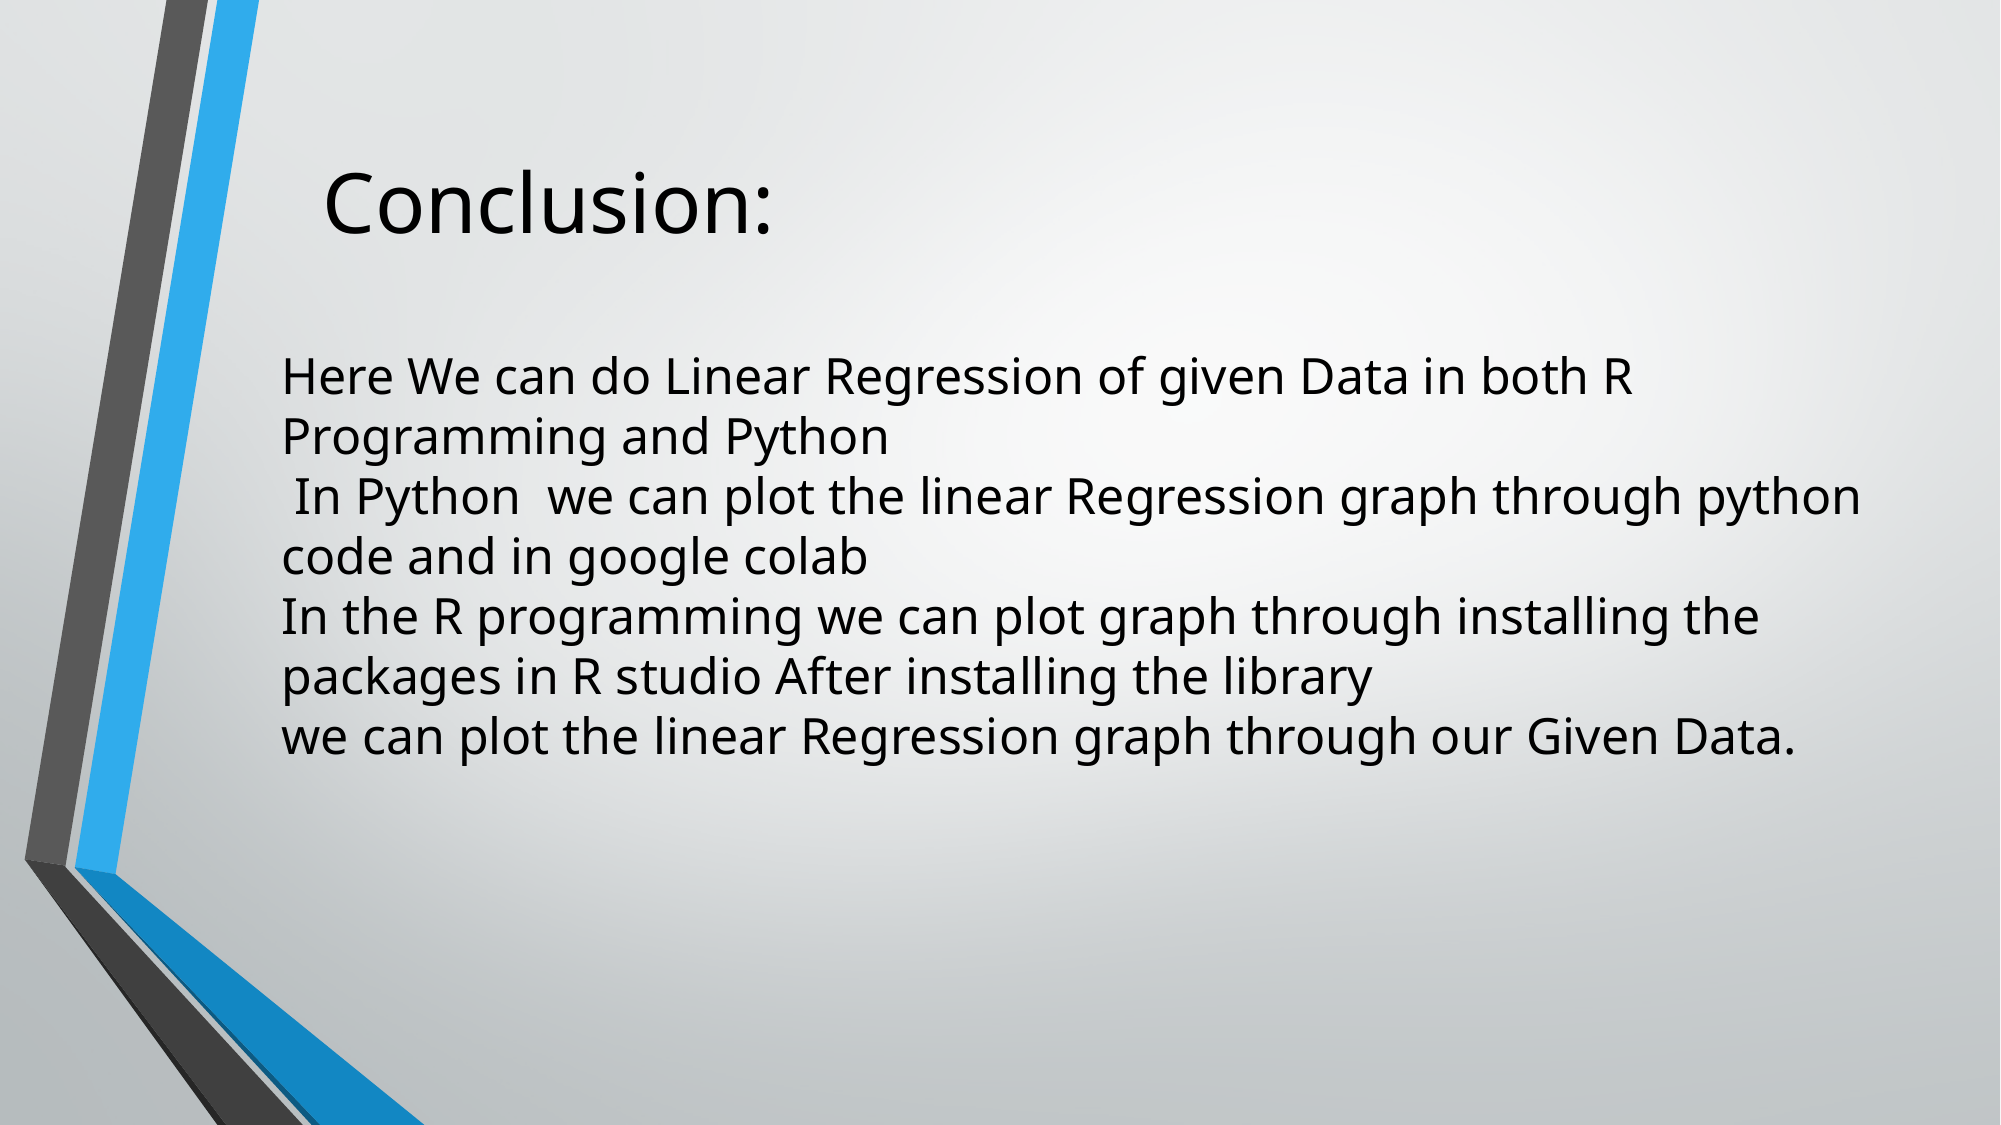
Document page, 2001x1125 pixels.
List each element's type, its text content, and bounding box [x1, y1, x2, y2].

text_box Conclusion: [307, 142, 1308, 258]
text_box Here We can do Linear Regression of given Data in both R Programming and Python In Python we can plot the linear Regression graph through python code and in google colab In the R programming we can plot graph through installing the packages in R studio After installing the library we can plot the linear Regression graph through our Given Data. [266, 336, 1972, 772]
